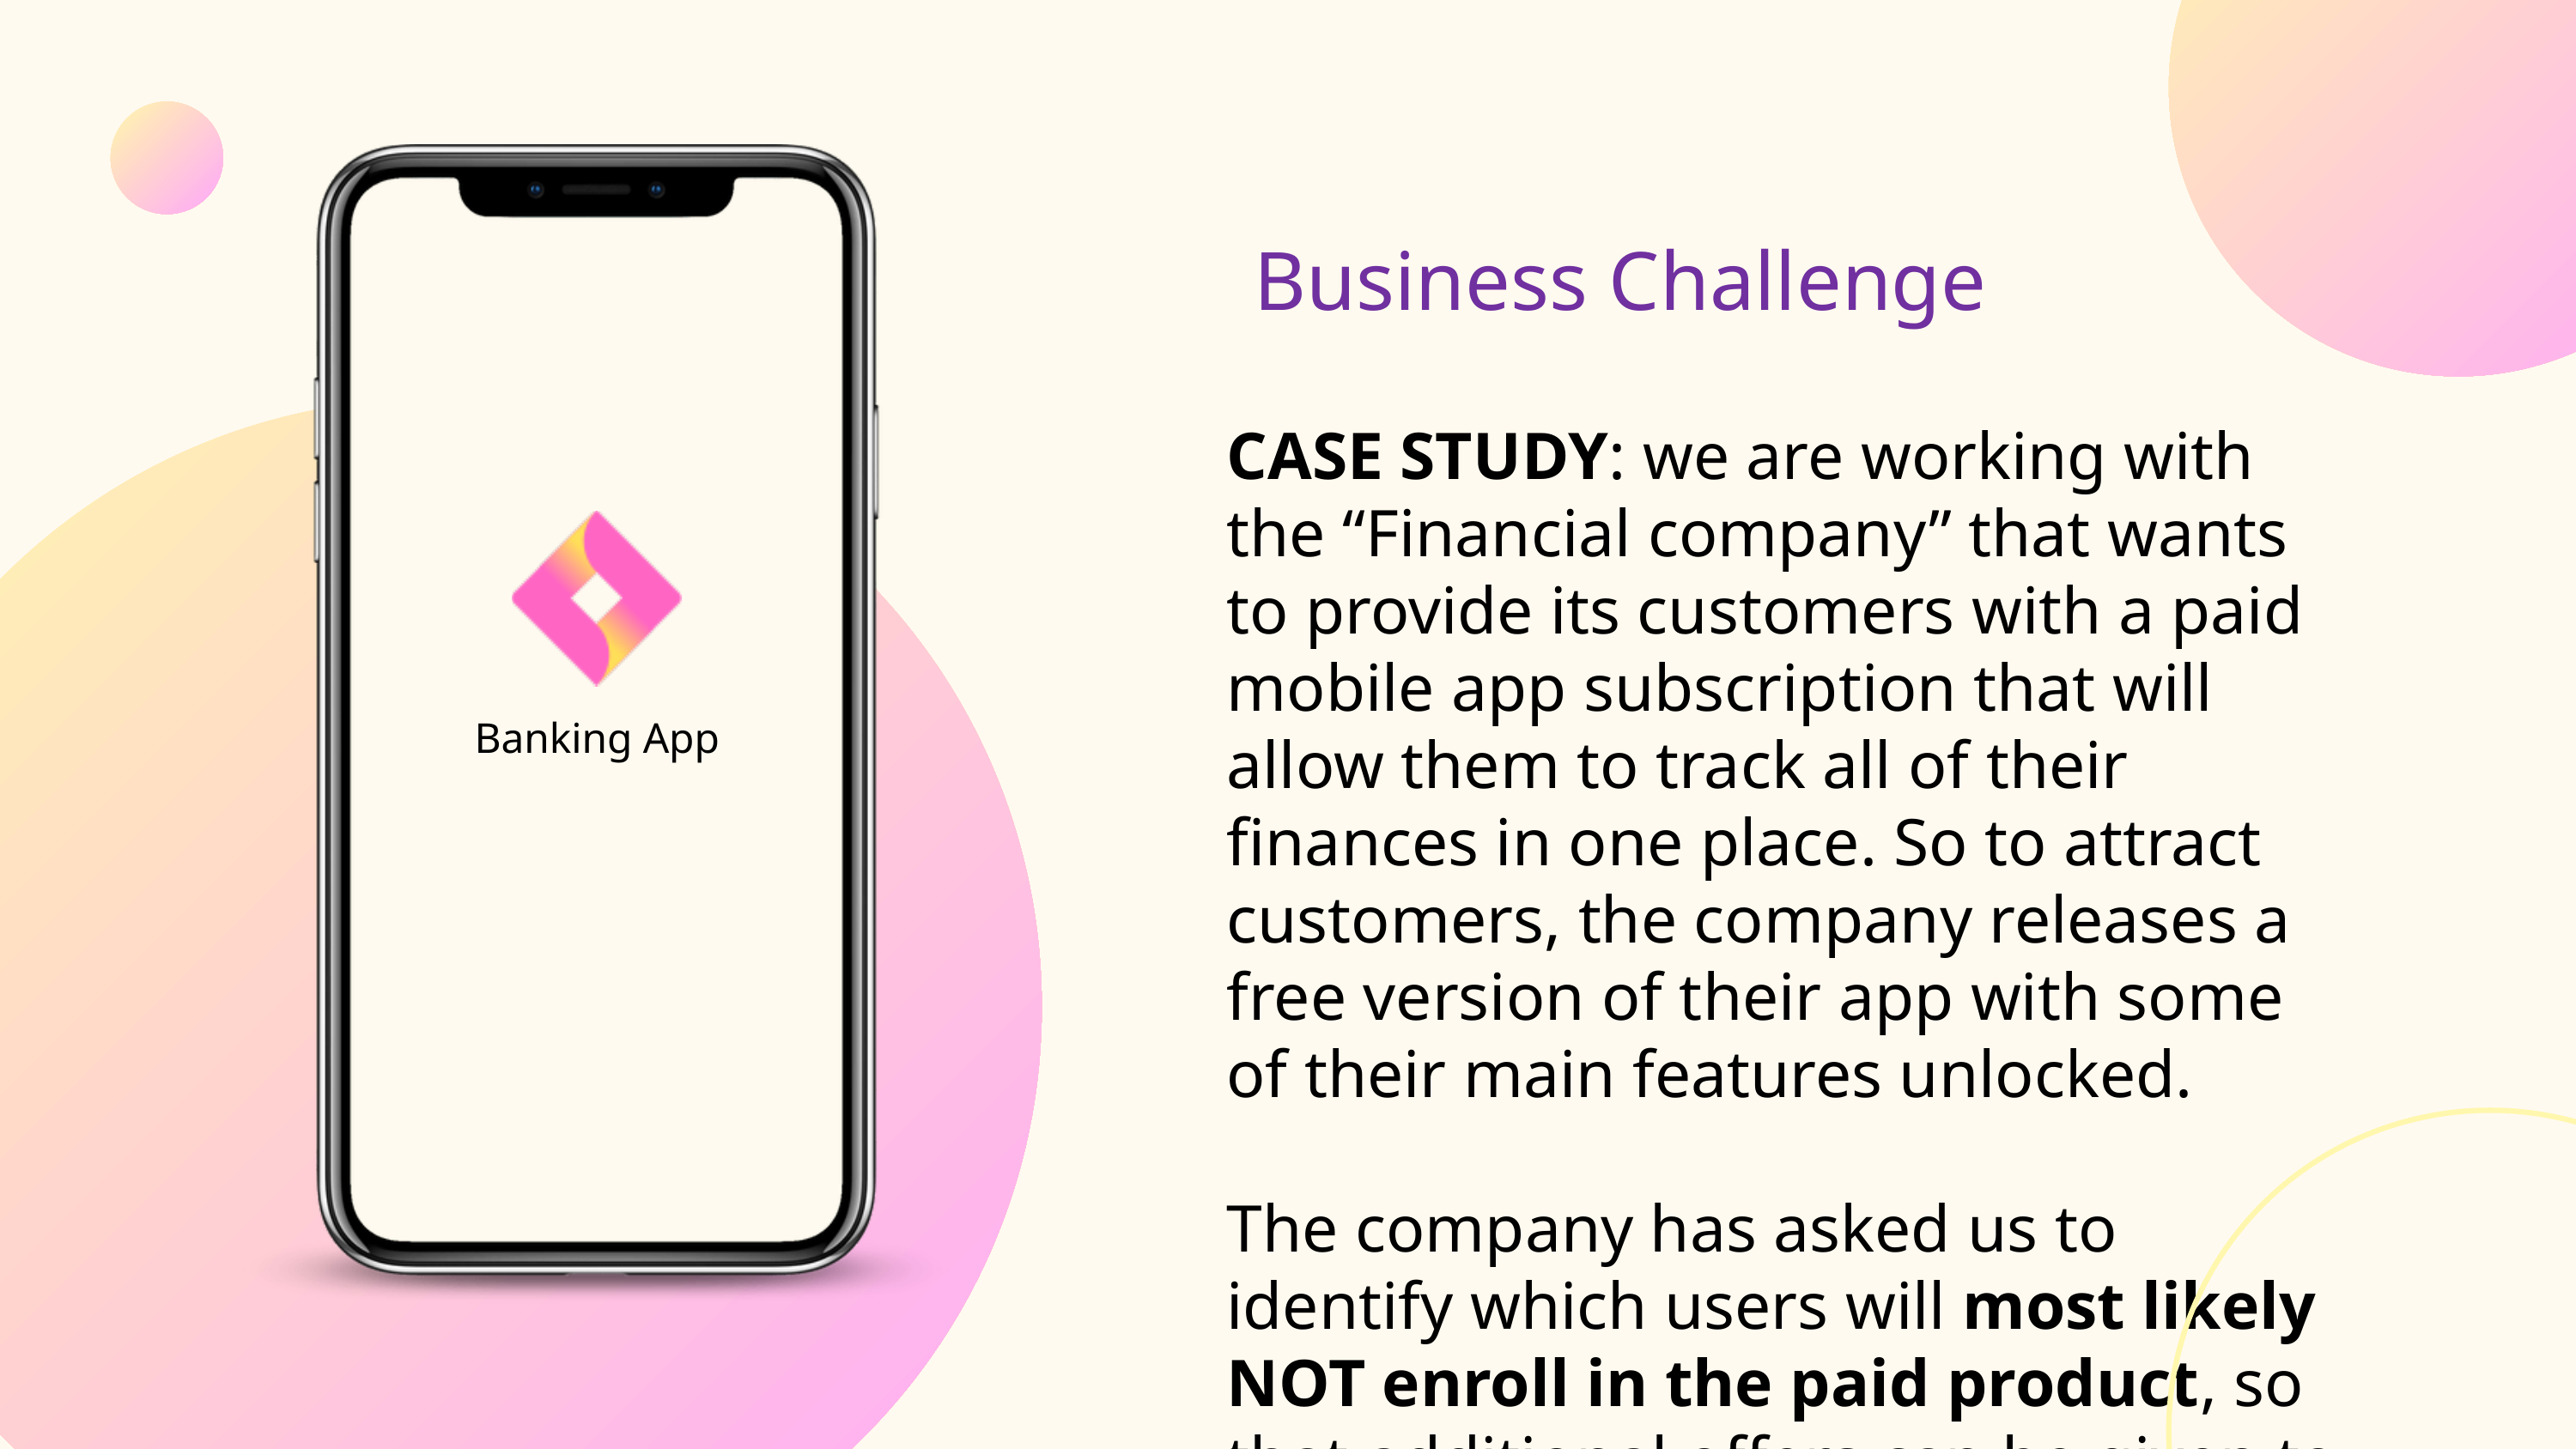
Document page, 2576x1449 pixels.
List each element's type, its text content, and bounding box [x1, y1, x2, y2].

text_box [2168, 1110, 2576, 1449]
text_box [0, 397, 1042, 1449]
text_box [2168, 0, 2576, 377]
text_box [322, 161, 872, 1258]
text_box [237, 144, 957, 396]
text_box CASE STUDY: we are working with the “Financial company” that wants to provide its customers with a paid mobile app subscription that will allow them to track all of their finances in one place. So to attract customers, the company releases a free version of their app with some of their main features unlocked. The company has asked us to identify which users will most likely NOT enroll in the paid product, so that additional offers can be given to them. Because of the cost of these offers, the company doesn’t want to offer them to everybody, especially customers who were going to enrol anyways. [1226, 415, 2340, 1449]
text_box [110, 101, 224, 215]
text_box Business Challenge [1254, 237, 2164, 326]
